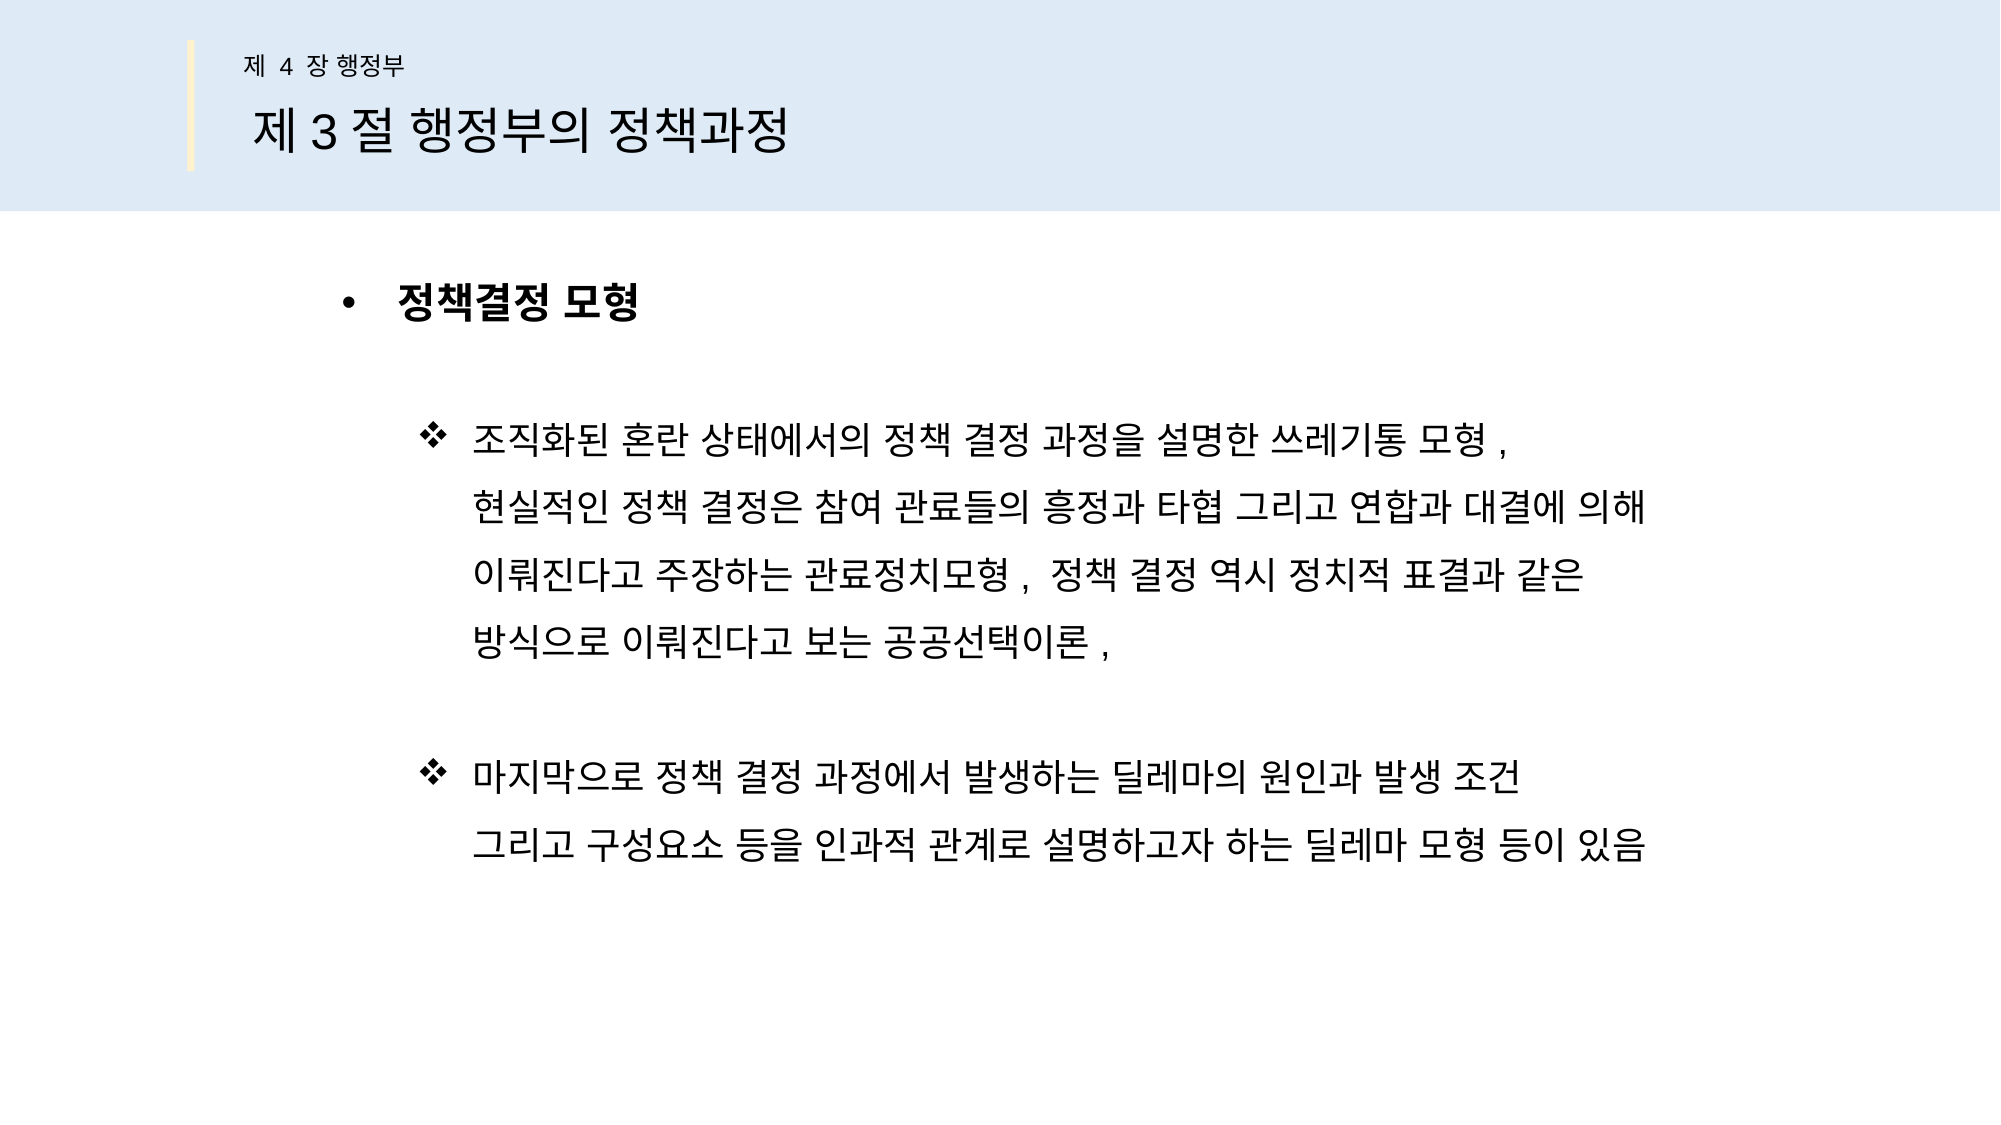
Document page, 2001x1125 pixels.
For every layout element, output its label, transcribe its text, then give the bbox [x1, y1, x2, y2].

text_box 정책결정 모형 조직화된 혼란 상태에서의 정책 결정 과정을 설명한 쓰레기통 모형, 현실적인 정책 결정은 참여 관료들의 흥정과 타협 그리고 연합과 대결에 의해 이뤄진다고 주장하는 관료정치모형, 정책 결정 역시 정치적 표결과 같은 방식으로 이뤄진다고 보는 공공선택이론, 마지막으로 정책 결정 과정에서 발생하는 딜레마의 원인과 발생 조건 그리고 구성요소 등을 인과적 관계로 설명하고자 하는 딜레마 모형 등이 있음 [326, 244, 1673, 875]
text_box [186, 39, 196, 172]
text_box [0, 0, 2000, 212]
text_box 제 4 장 행정부 [228, 42, 421, 88]
text_box 제3절 행정부의 정책과정 [237, 92, 808, 168]
